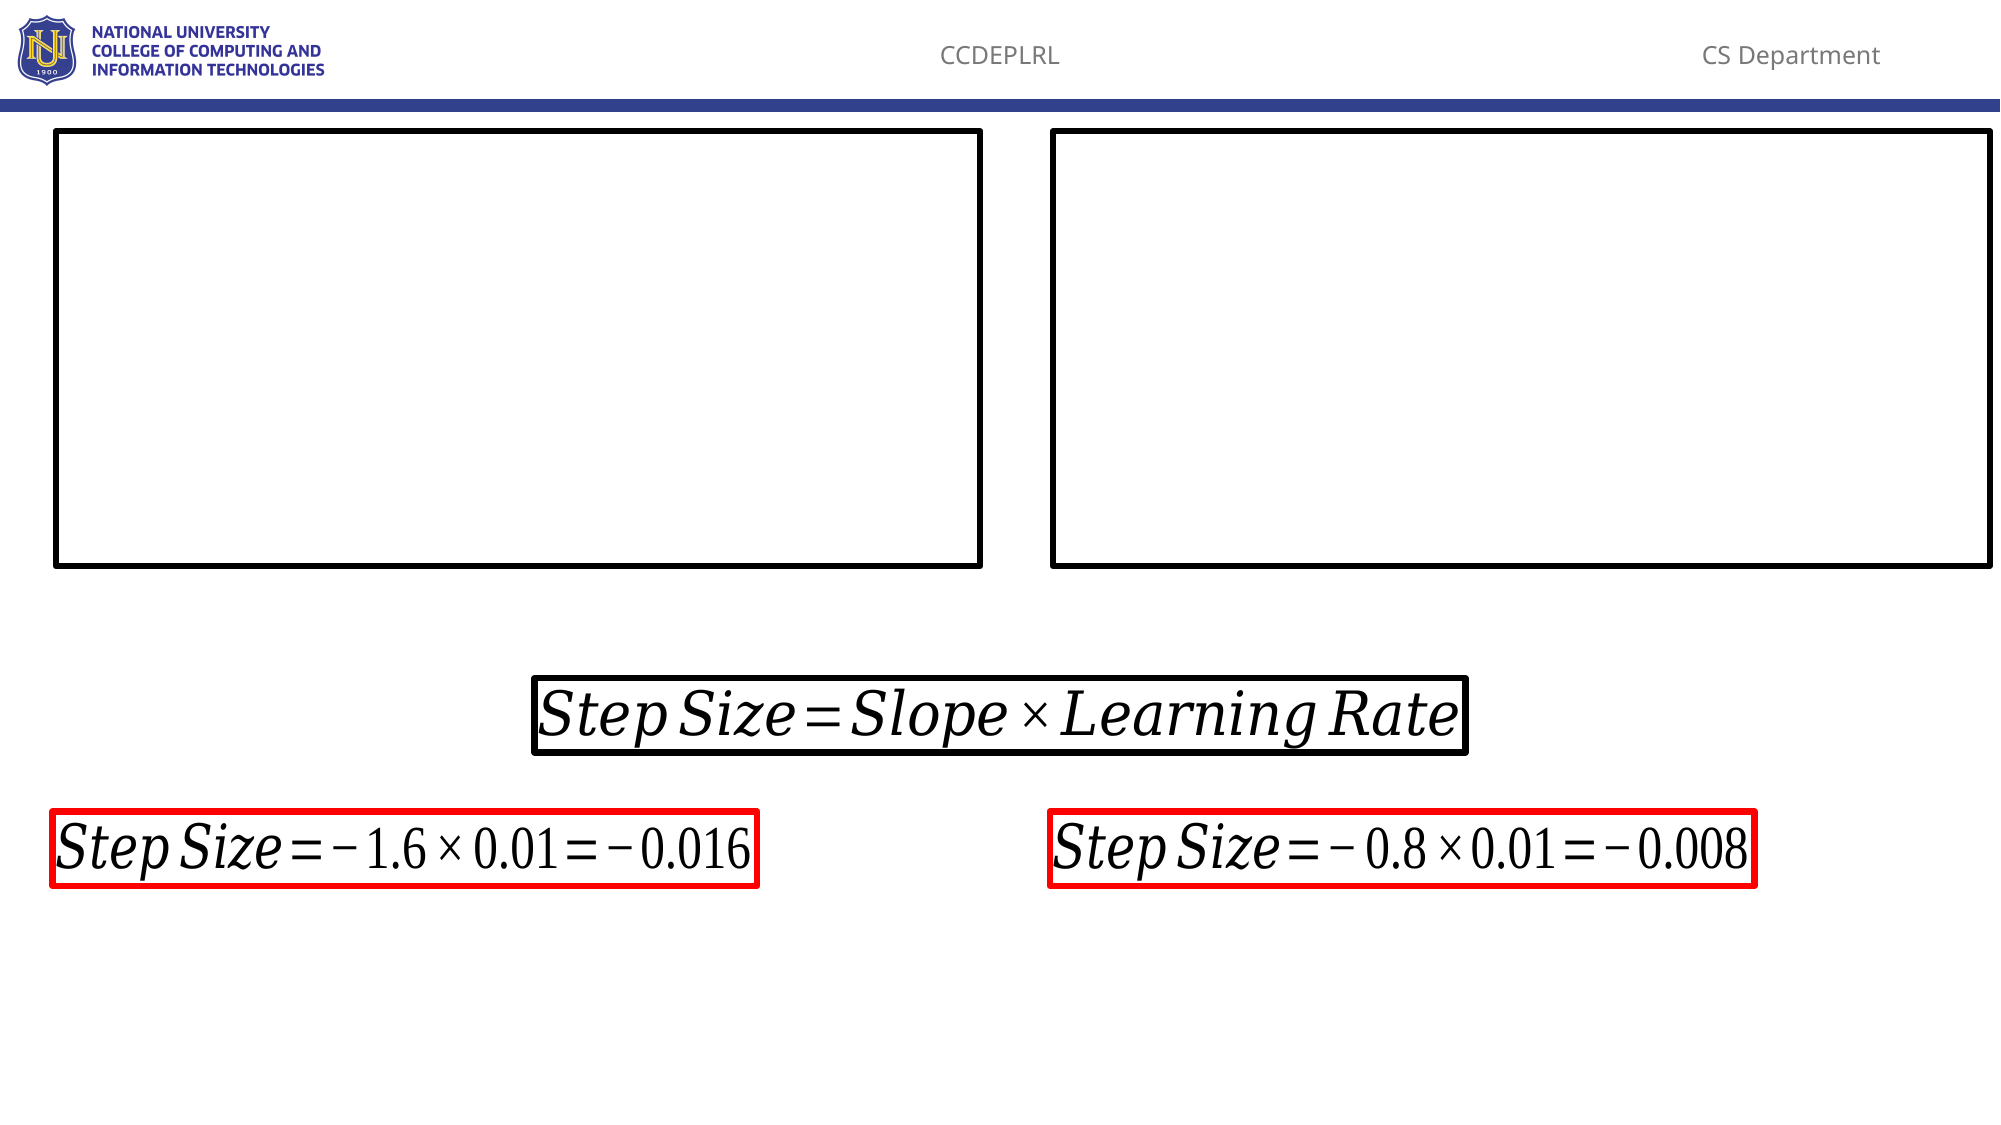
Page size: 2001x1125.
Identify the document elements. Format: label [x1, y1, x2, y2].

picture [0, 0, 337, 99]
